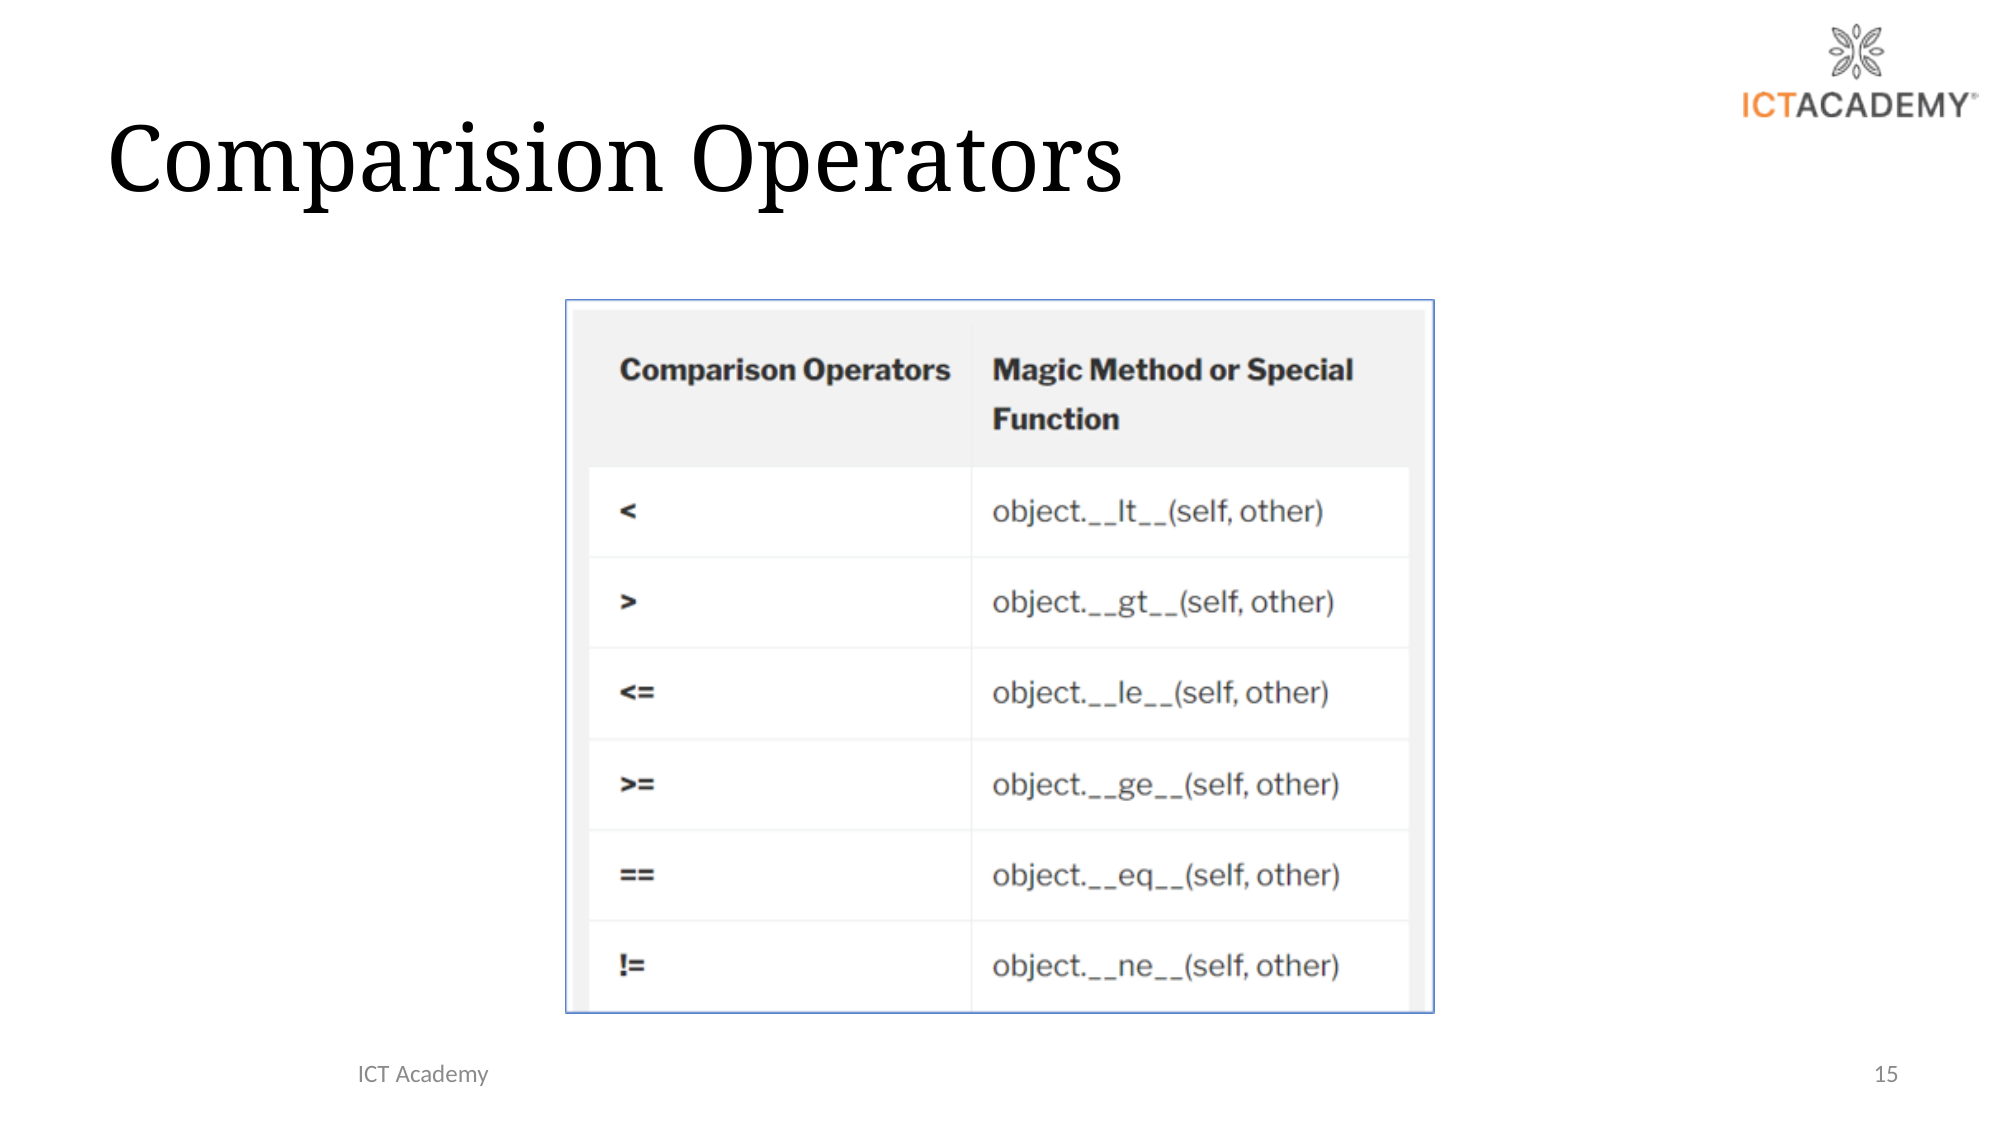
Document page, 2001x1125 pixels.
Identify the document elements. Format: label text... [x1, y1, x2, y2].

title Comparision Operators [91, 52, 1670, 271]
footer ICT Academy [85, 1042, 761, 1103]
slide_number 15 [1464, 1042, 1915, 1103]
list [565, 299, 1435, 1014]
picture [1743, 22, 1979, 120]
